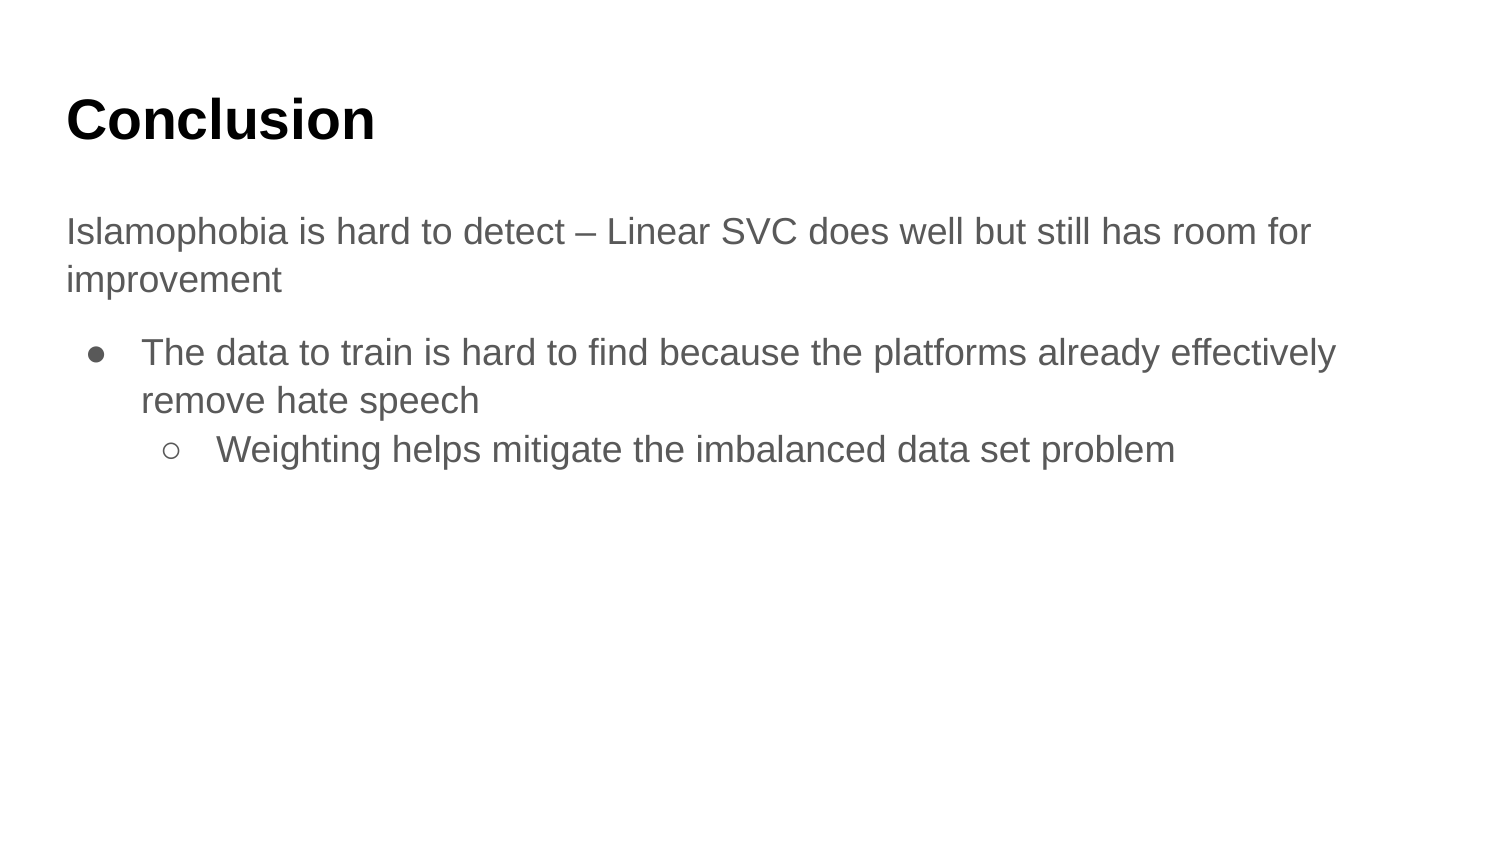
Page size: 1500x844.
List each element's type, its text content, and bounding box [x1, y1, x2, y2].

list Islamophobia is hard to detect – Linear SVC does well but still has room for improvement The data to train is hard to find because the platforms already effectively remove hate speech Weighting helps mitigate the imbalanced data set problem [51, 189, 1449, 750]
title Conclusion [51, 72, 1449, 167]
